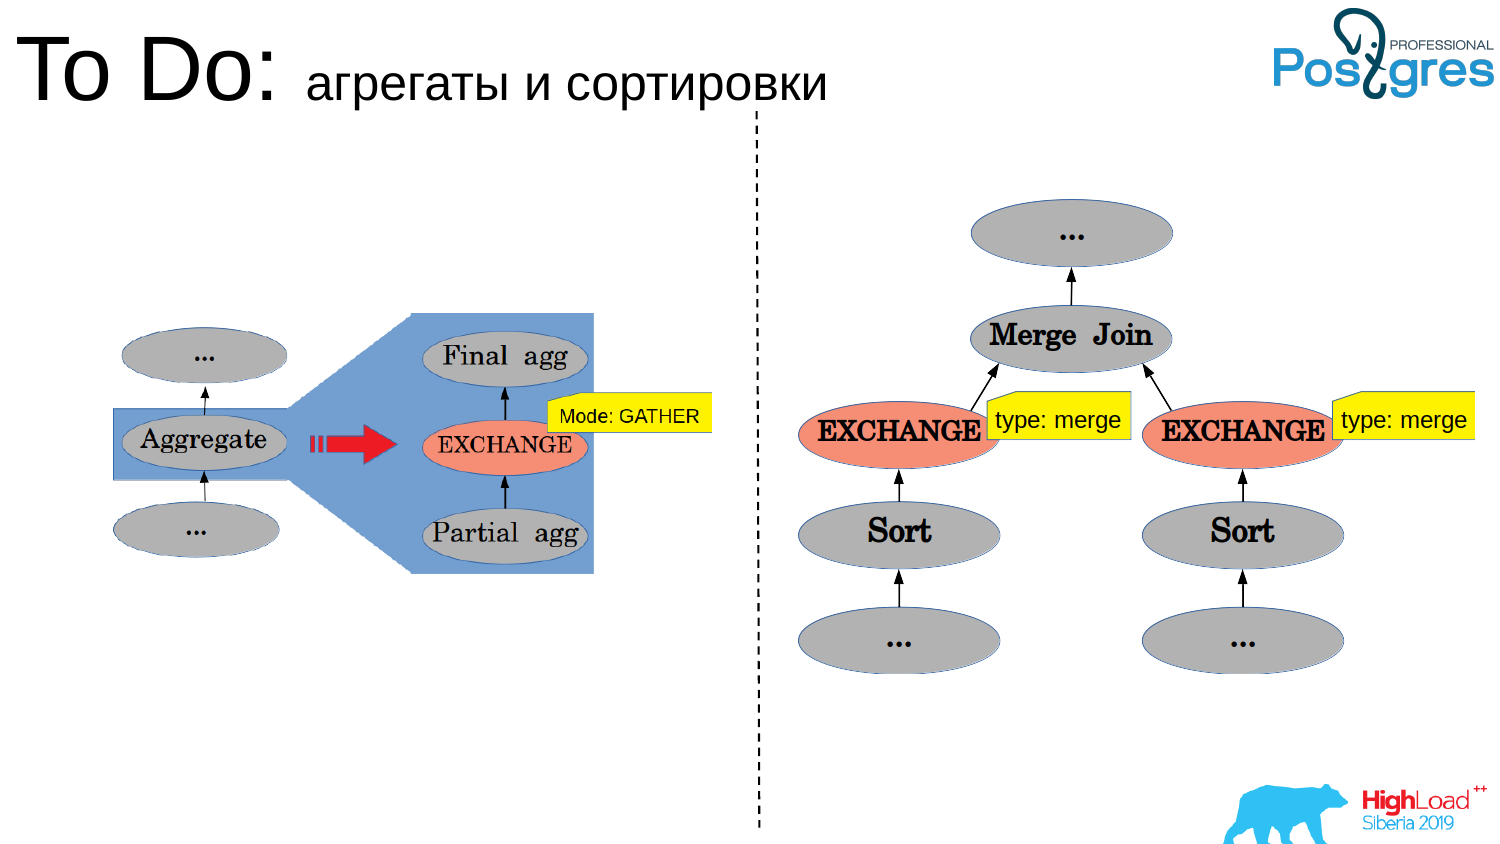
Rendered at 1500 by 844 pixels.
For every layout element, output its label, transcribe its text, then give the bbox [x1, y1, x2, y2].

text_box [756, 110, 760, 828]
picture [0, 0, 1500, 844]
title To Do: агрегаты и сортировки [0, 0, 1351, 141]
